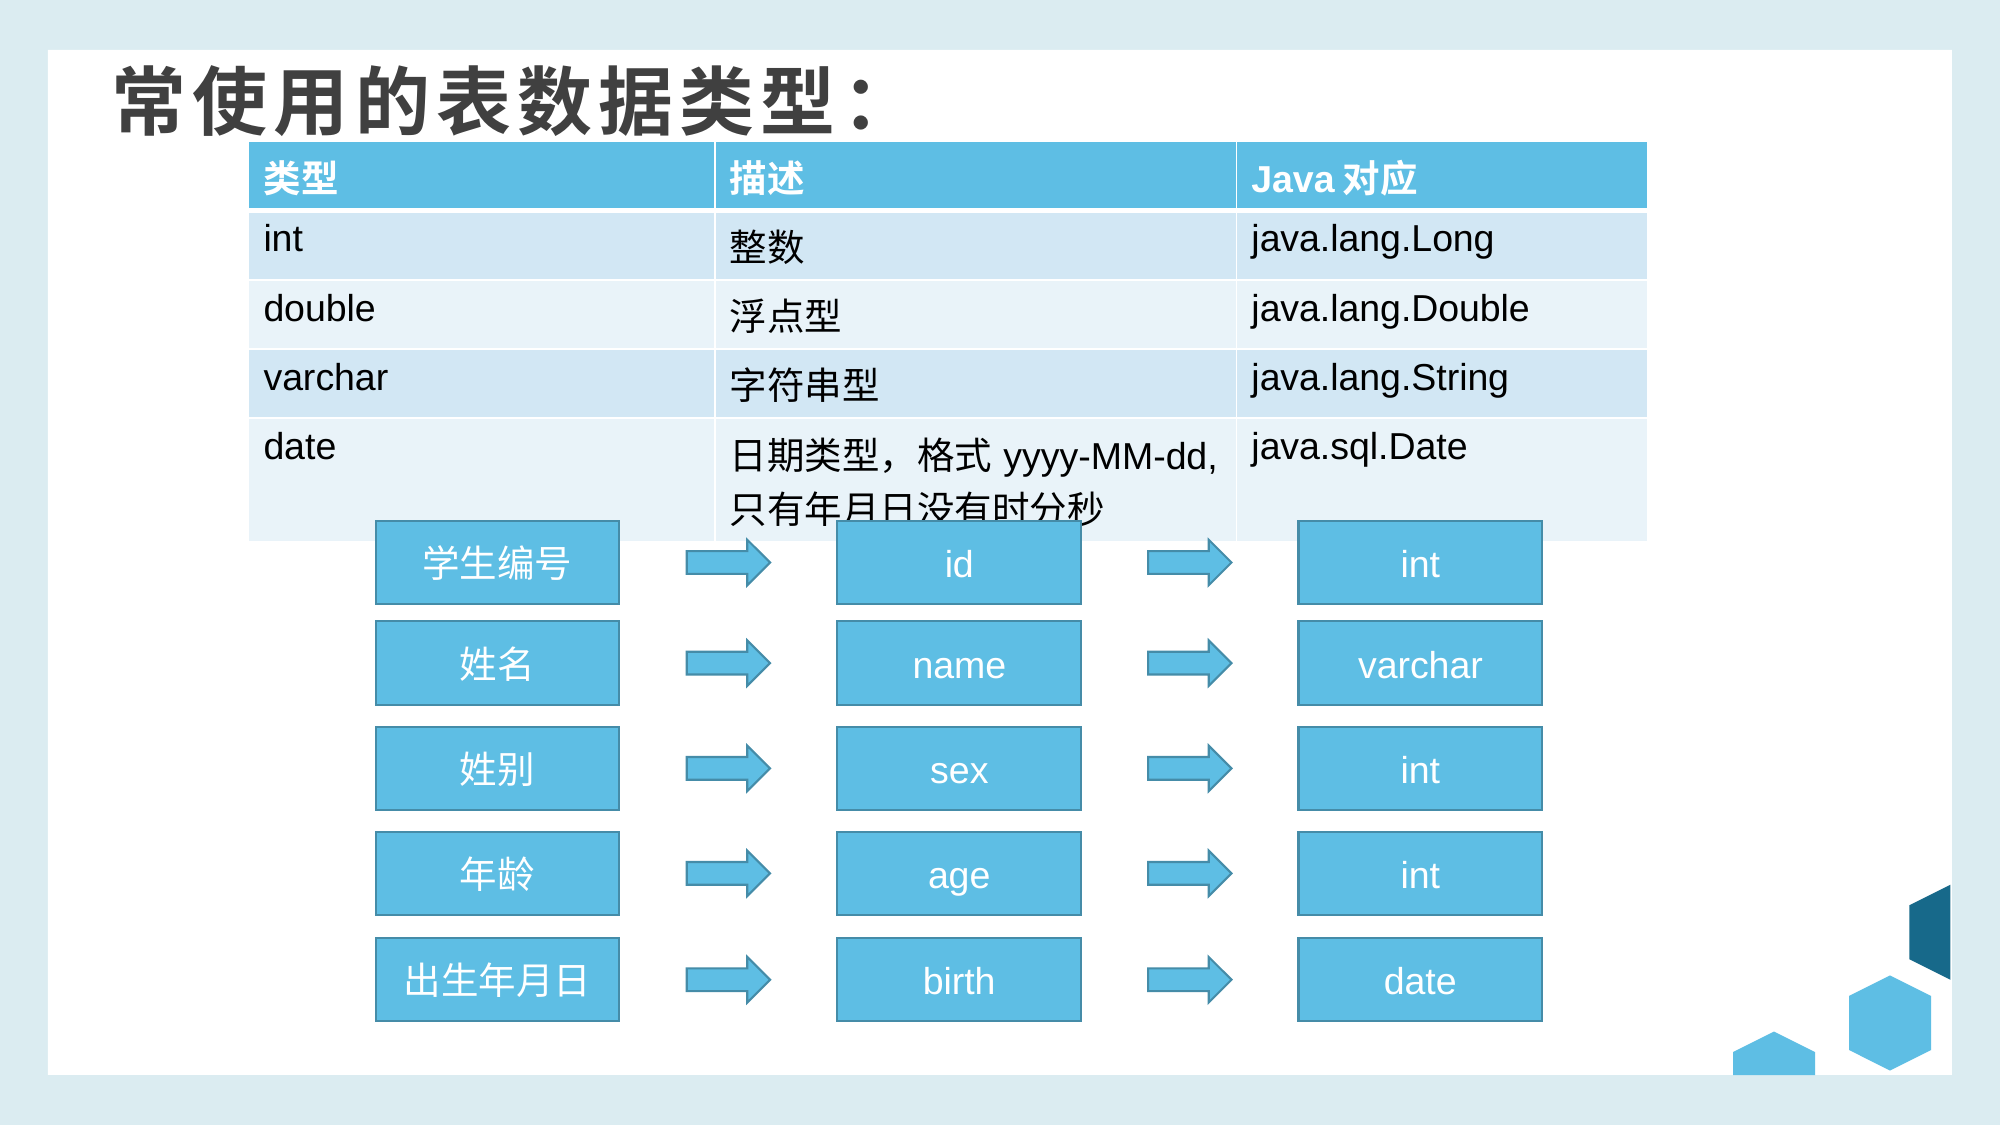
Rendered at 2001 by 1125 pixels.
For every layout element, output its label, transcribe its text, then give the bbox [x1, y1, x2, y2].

text_box [1147, 537, 1233, 588]
text_box varchar [1297, 620, 1543, 706]
table_header 类型 [249, 142, 714, 208]
table_cell java.lang.String [1237, 350, 1647, 417]
table_cell date [249, 419, 714, 541]
text_box [1147, 848, 1233, 899]
text_box [685, 954, 772, 1006]
table_cell double [249, 281, 714, 348]
table_cell 日期类型，格式yyyy-MM-dd,只有年月日没有时分秒 [716, 419, 1236, 541]
table_cell 字符串型 [716, 350, 1236, 417]
table_cell java.lang.Double [1237, 281, 1647, 348]
text_box date [1297, 937, 1543, 1022]
text_box [685, 848, 772, 899]
text_box int [1297, 520, 1543, 605]
text_box int [1297, 831, 1543, 916]
text_box 学生编号 [375, 520, 620, 605]
text_box id [836, 520, 1082, 605]
text_box [1147, 637, 1233, 689]
text_box [1147, 743, 1233, 794]
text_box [1733, 884, 1951, 1076]
text_box [685, 637, 772, 689]
table_cell java.lang.Long [1237, 213, 1647, 279]
text_box 姓别 [375, 726, 620, 811]
text_box name [836, 620, 1082, 706]
text_box 年龄 [375, 831, 620, 916]
text_box 常使用的表数据类型： [99, 49, 1901, 173]
table_header Java对应 [1237, 142, 1647, 208]
text_box birth [836, 937, 1082, 1022]
text_box sex [836, 726, 1082, 811]
text_box [685, 743, 772, 794]
table_cell int [249, 213, 714, 279]
text_box [47, 49, 1953, 1076]
text_box int [1297, 726, 1543, 811]
table_cell 整数 [716, 213, 1236, 279]
text_box [685, 537, 772, 588]
table_cell 浮点型 [716, 281, 1236, 348]
text_box [1147, 954, 1233, 1006]
table_header 描述 [716, 142, 1236, 208]
table_cell varchar [249, 350, 714, 417]
text_box 出生年月日 [375, 937, 620, 1022]
text_box age [836, 831, 1082, 916]
text_box 姓名 [375, 620, 620, 706]
table_cell java.sql.Date [1237, 419, 1647, 541]
